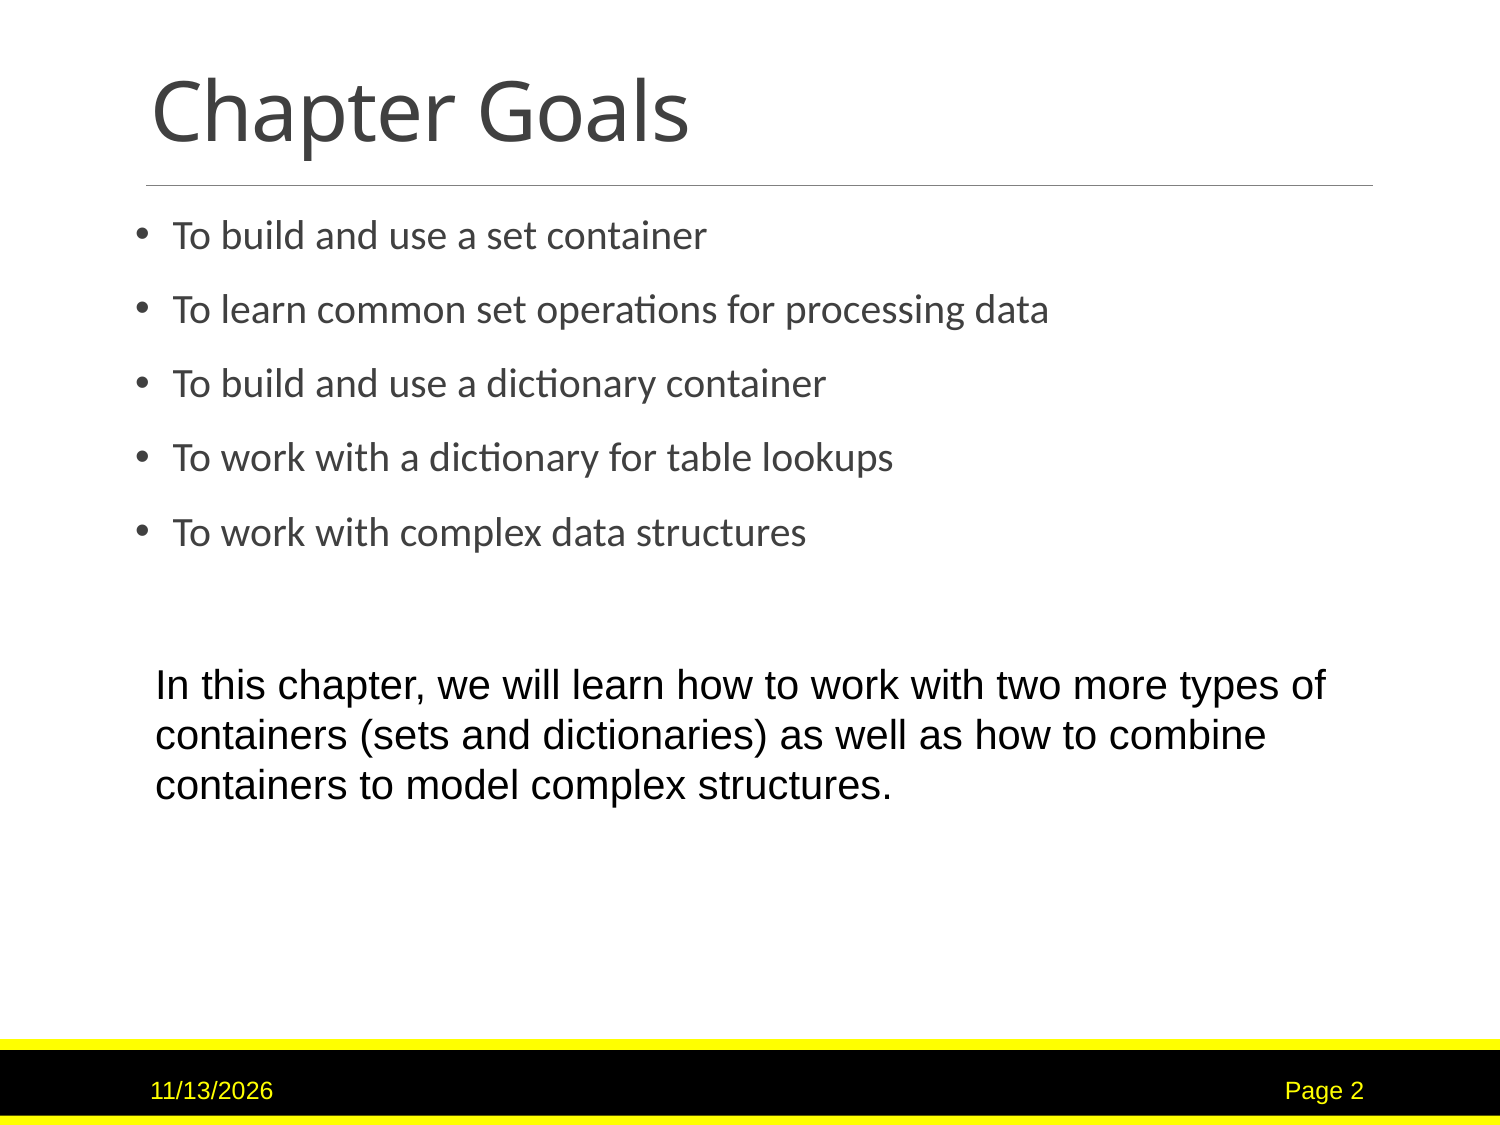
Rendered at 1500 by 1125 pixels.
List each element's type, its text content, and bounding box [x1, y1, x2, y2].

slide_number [135, 1059, 440, 1120]
list To build and use a set container To learn common set operations for processing data To build and use a dictionary container To work with a dictionary for table lookups To work with complex data structures [135, 205, 1373, 963]
text_box In this chapter, we will learn how to work with two more types of containers (sets and dictionaries) as well as how to combine containers to model complex structures. [140, 650, 1373, 815]
slide_number Page 2 [1218, 1059, 1380, 1120]
title Chapter Goals [135, 47, 1373, 167]
